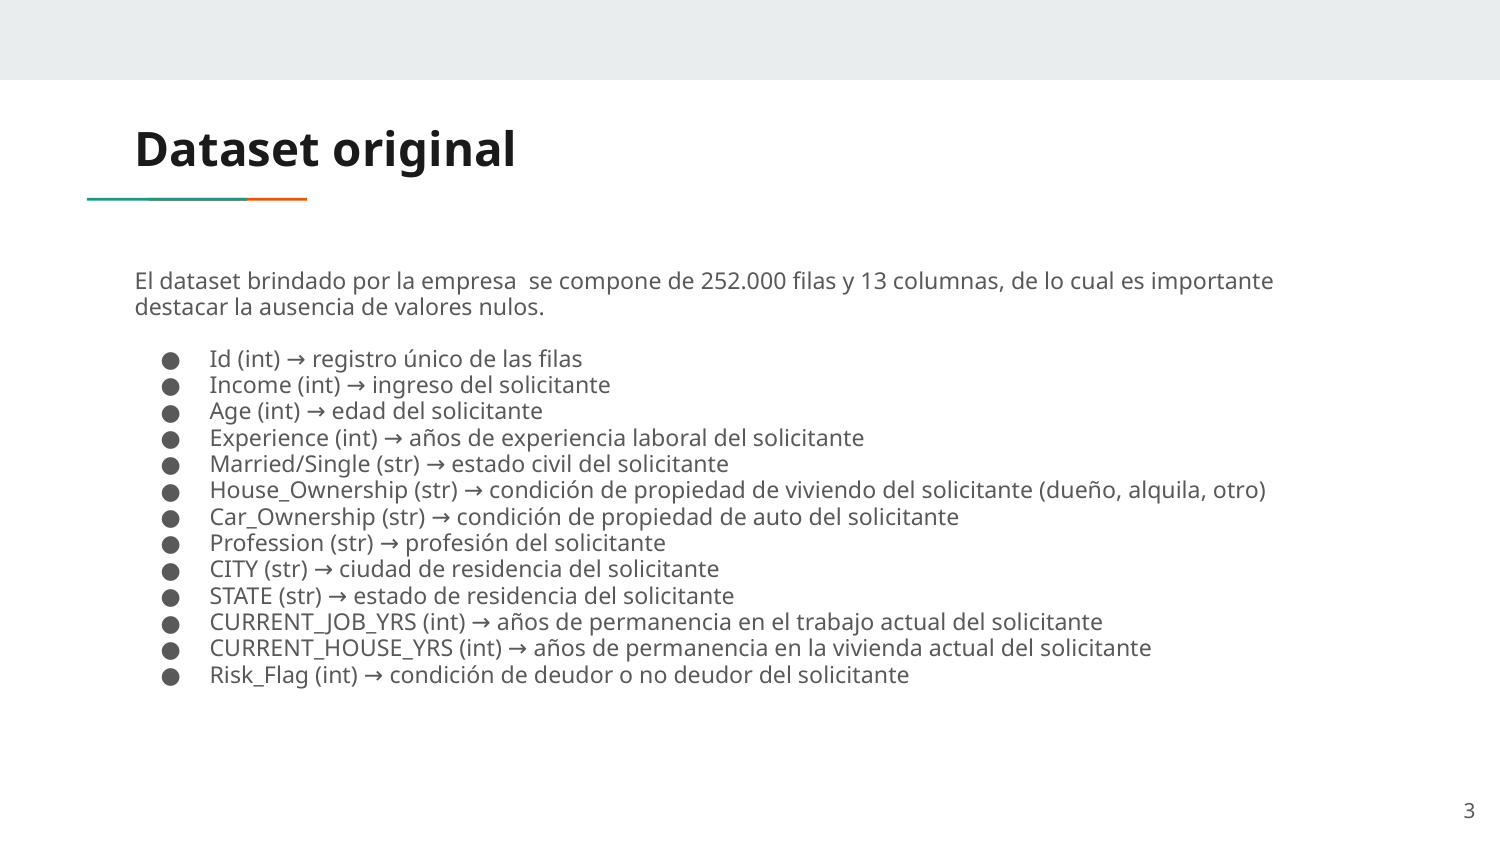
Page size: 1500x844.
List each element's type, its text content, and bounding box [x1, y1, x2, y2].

title Dataset original [119, 103, 1381, 192]
list El dataset brindado por la empresa se compone de 252.000 filas y 13 columnas, de lo cual es importante destacar la ausencia de valores nulos. Id (int) → registro único de las filas Income (int) → ingreso del solicitante Age (int) → edad del solicitante Experience (int) → años de experiencia laboral del solicitante Married/Single (str) → estado civil del solicitante House_Ownership (str) → condición de propiedad de viviendo del solicitante (dueño, alquila, otro) Car_Ownership (str) → condición de propiedad de auto del solicitante Profession (str) → profesión del solicitante CITY (str) → ciudad de residencia del solicitante STATE (str) → estado de residencia del solicitante CURRENT_JOB_YRS (int) → años de permanencia en el trabajo actual del solicitante CURRENT_HOUSE_YRS (int) → años de permanencia en la vivienda actual del solicitante Risk_Flag (int) → condición de deudor o no deudor del solicitante [119, 253, 1381, 692]
slide_number ‹#› [1400, 779, 1491, 844]
